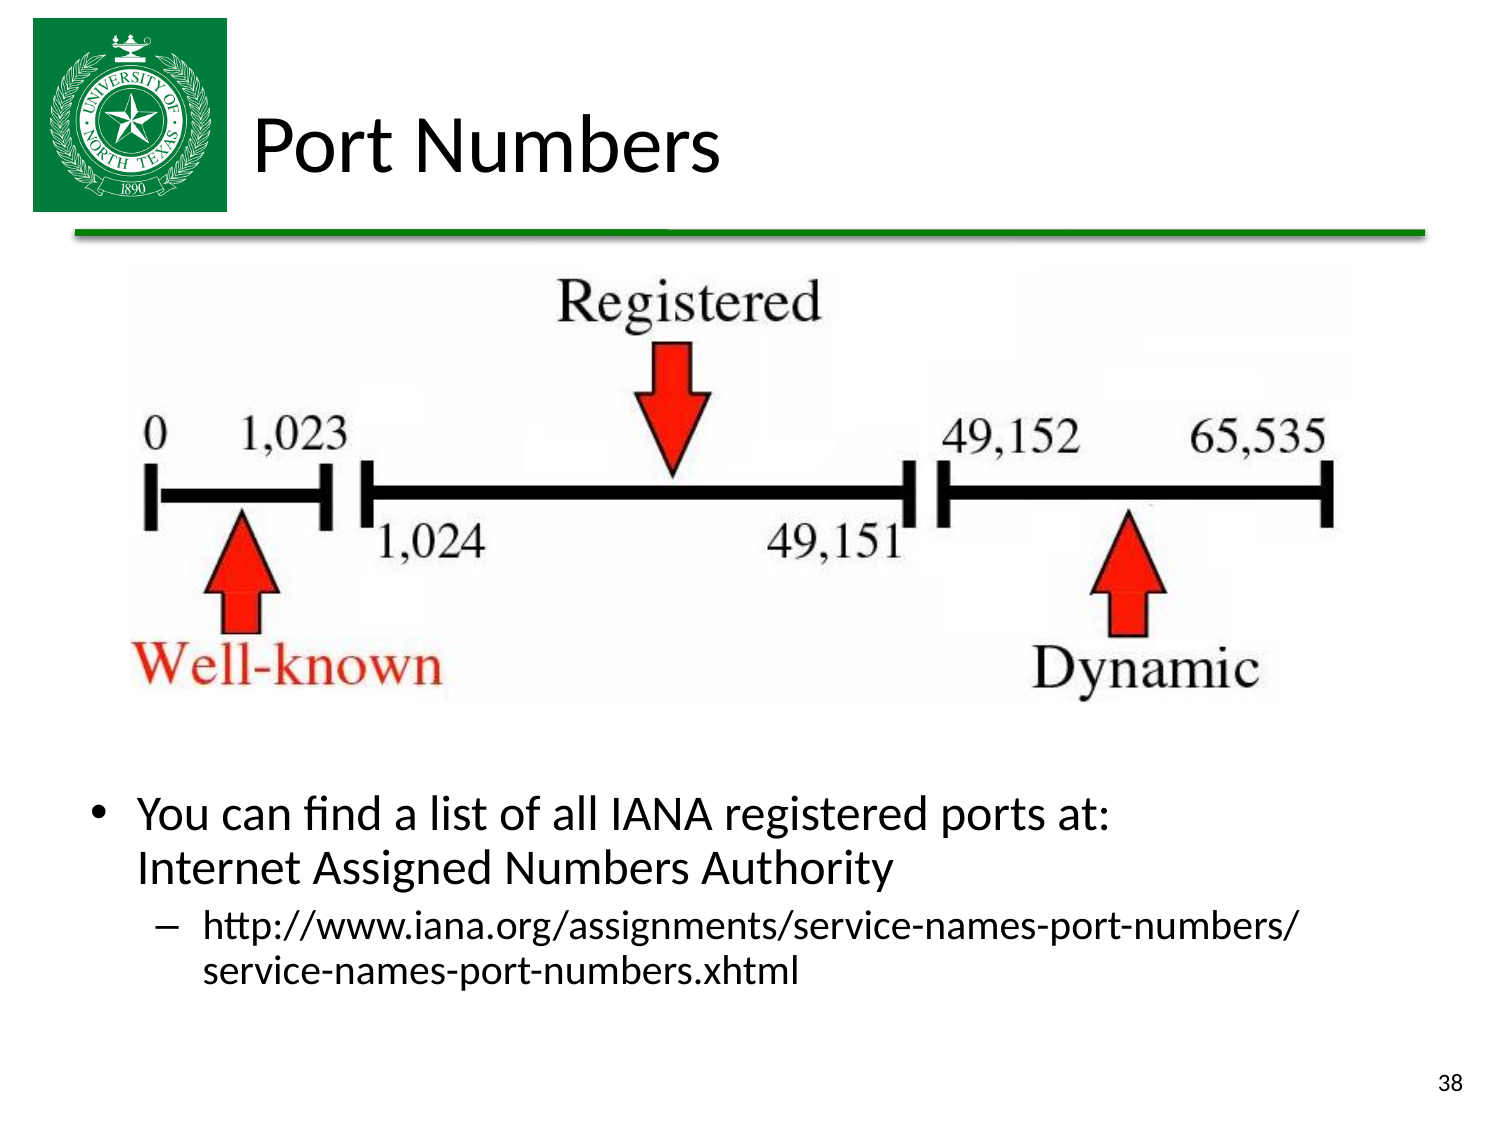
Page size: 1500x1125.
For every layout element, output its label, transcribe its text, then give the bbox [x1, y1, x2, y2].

list You can find a list of all IANA registered ports at: Internet Assigned Numbers Authority http://www.iana.org/assignments/service-names-port-numbers/service-names-port-numbers.xhtml [75, 262, 1425, 1093]
title Port Numbers [237, 45, 1479, 233]
slide_number 38 [1418, 1051, 1479, 1112]
picture [33, 17, 228, 212]
picture [130, 262, 1351, 705]
